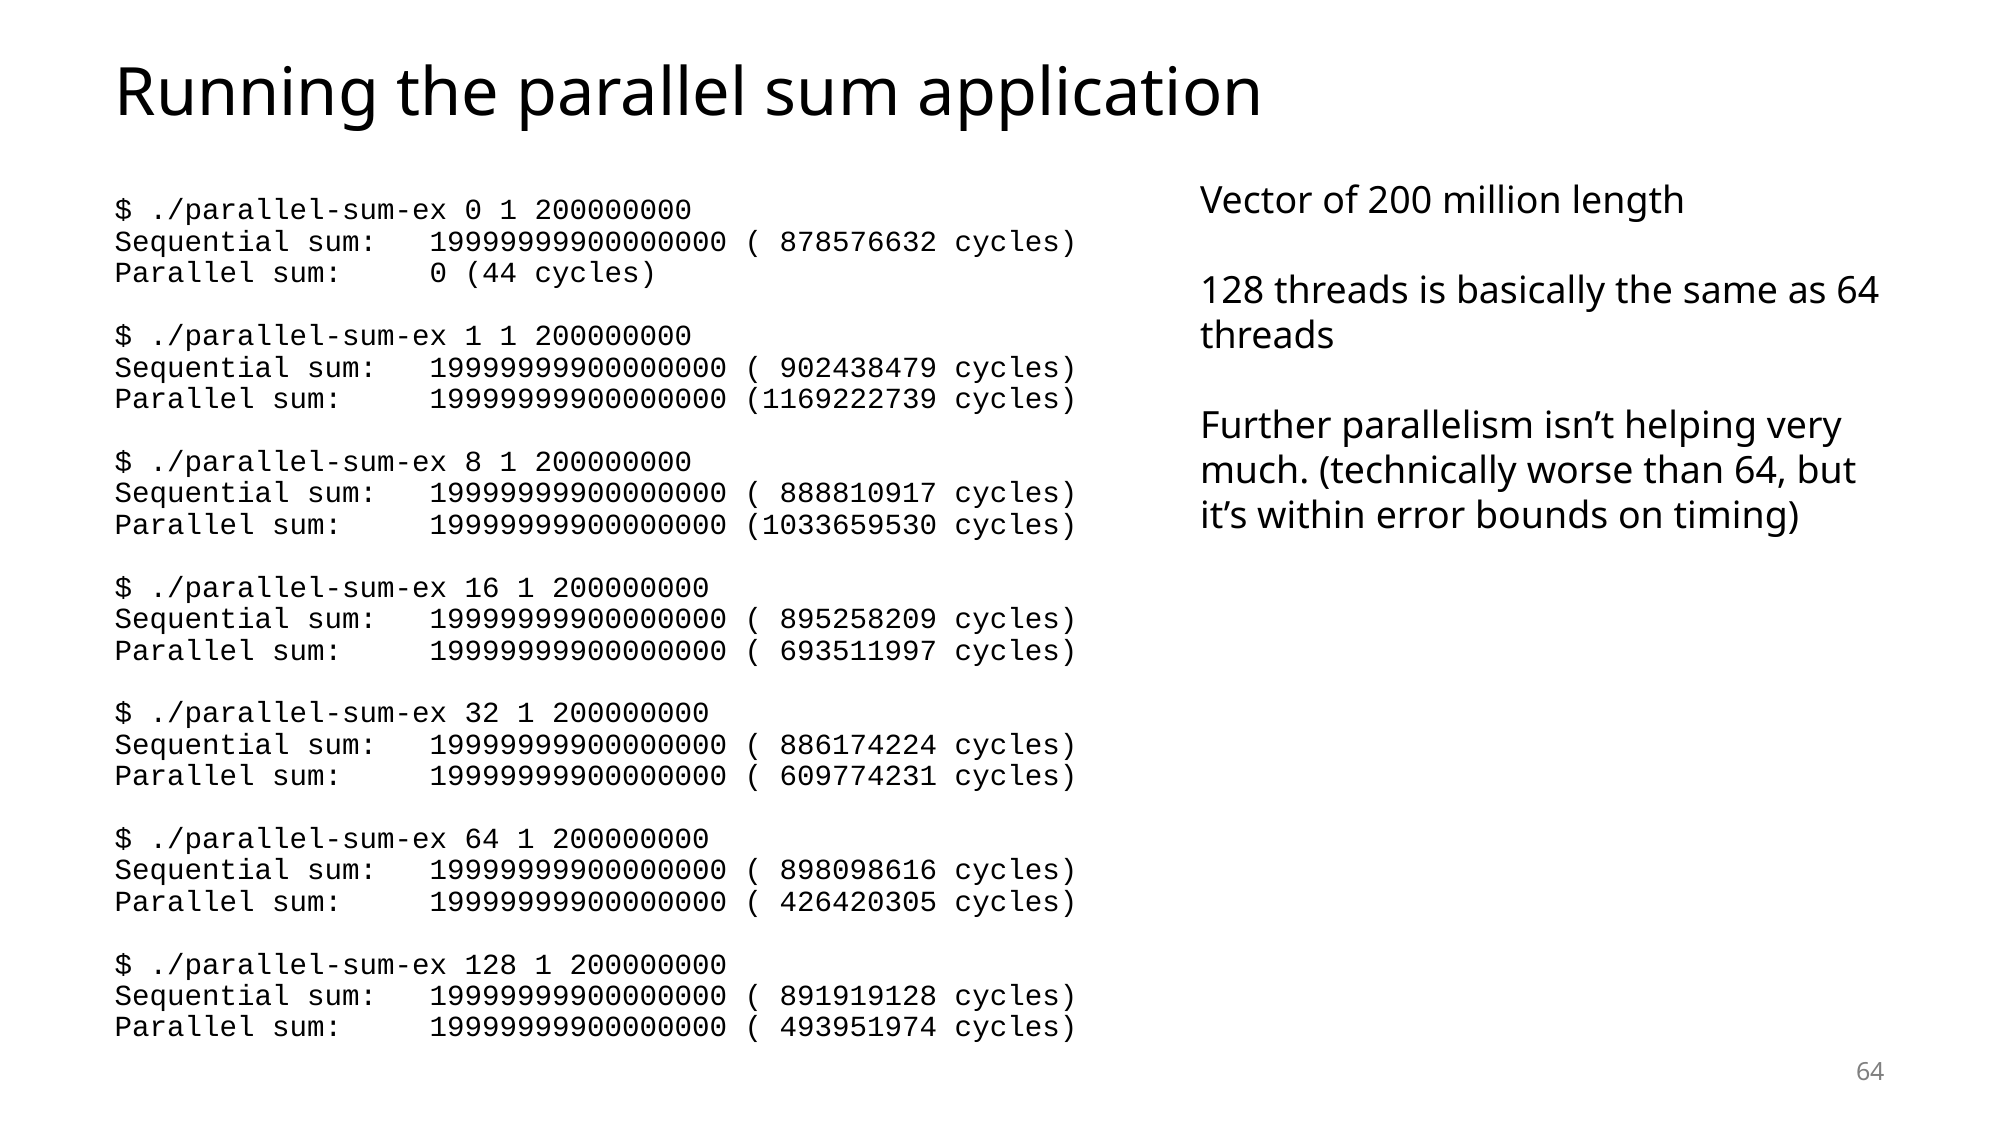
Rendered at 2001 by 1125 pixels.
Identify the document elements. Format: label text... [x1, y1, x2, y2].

list $ ./parallel-sum-ex 0 1 200000000 Sequential sum: 19999999900000000 ( 878576632 cycles) Parallel sum: 0 (44 cycles) $ ./parallel-sum-ex 1 1 200000000 Sequential sum: 19999999900000000 ( 902438479 cycles) Parallel sum: 19999999900000000 (1169222739 cycles) $ ./parallel-sum-ex 8 1 200000000 Sequential sum: 19999999900000000 ( 888810917 cycles) Parallel sum: 19999999900000000 (1033659530 cycles) $ ./parallel-sum-ex 16 1 200000000 Sequential sum: 19999999900000000 ( 895258209 cycles) Parallel sum: 19999999900000000 ( 693511997 cycles) $ ./parallel-sum-ex 32 1 200000000 Sequential sum: 19999999900000000 ( 886174224 cycles) Parallel sum: 19999999900000000 ( 609774231 cycles) $ ./parallel-sum-ex 64 1 200000000 Sequential sum: 19999999900000000 ( 898098616 cycles) Parallel sum: 19999999900000000 ( 426420305 cycles) $ ./parallel-sum-ex 128 1 200000000 Sequential sum: 19999999900000000 ( 891919128 cycles) Parallel sum: 19999999900000000 ( 493951974 cycles) [99, 187, 1900, 1043]
text_box Vector of 200 million length 128 threads is basically the same as 64 threads Further parallelism isn’t helping very much. (technically worse than 64, but it’s within error bounds on timing) [1185, 168, 1900, 544]
title Running the parallel sum application [99, 37, 1900, 150]
slide_number 64 [1749, 1042, 1900, 1103]
